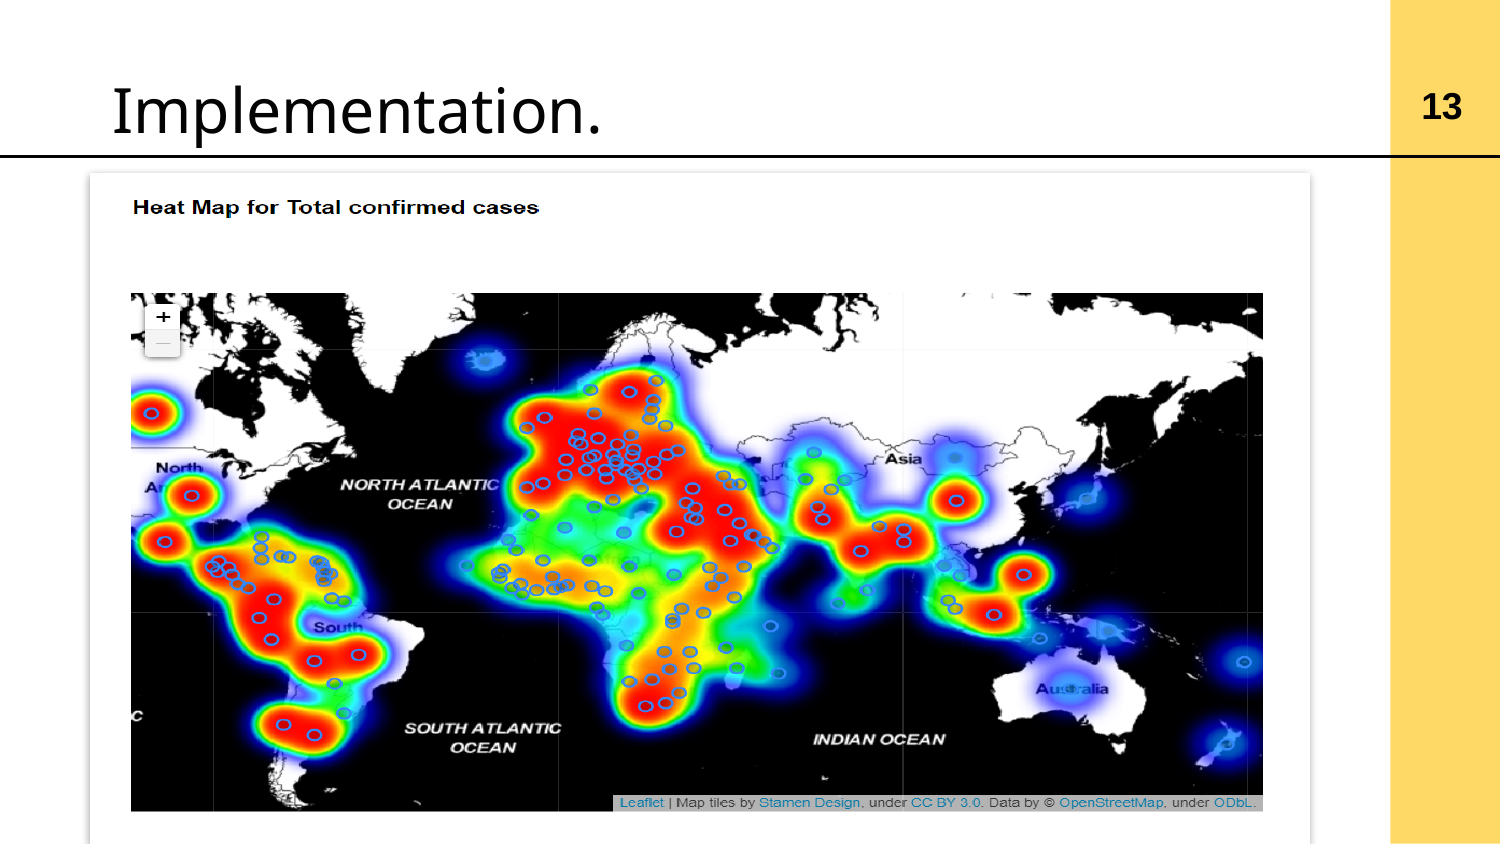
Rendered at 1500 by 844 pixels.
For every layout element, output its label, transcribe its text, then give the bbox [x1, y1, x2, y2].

slide_number 13 [1406, 72, 1500, 137]
picture [104, 187, 1296, 830]
title Implementation. [97, 55, 931, 167]
